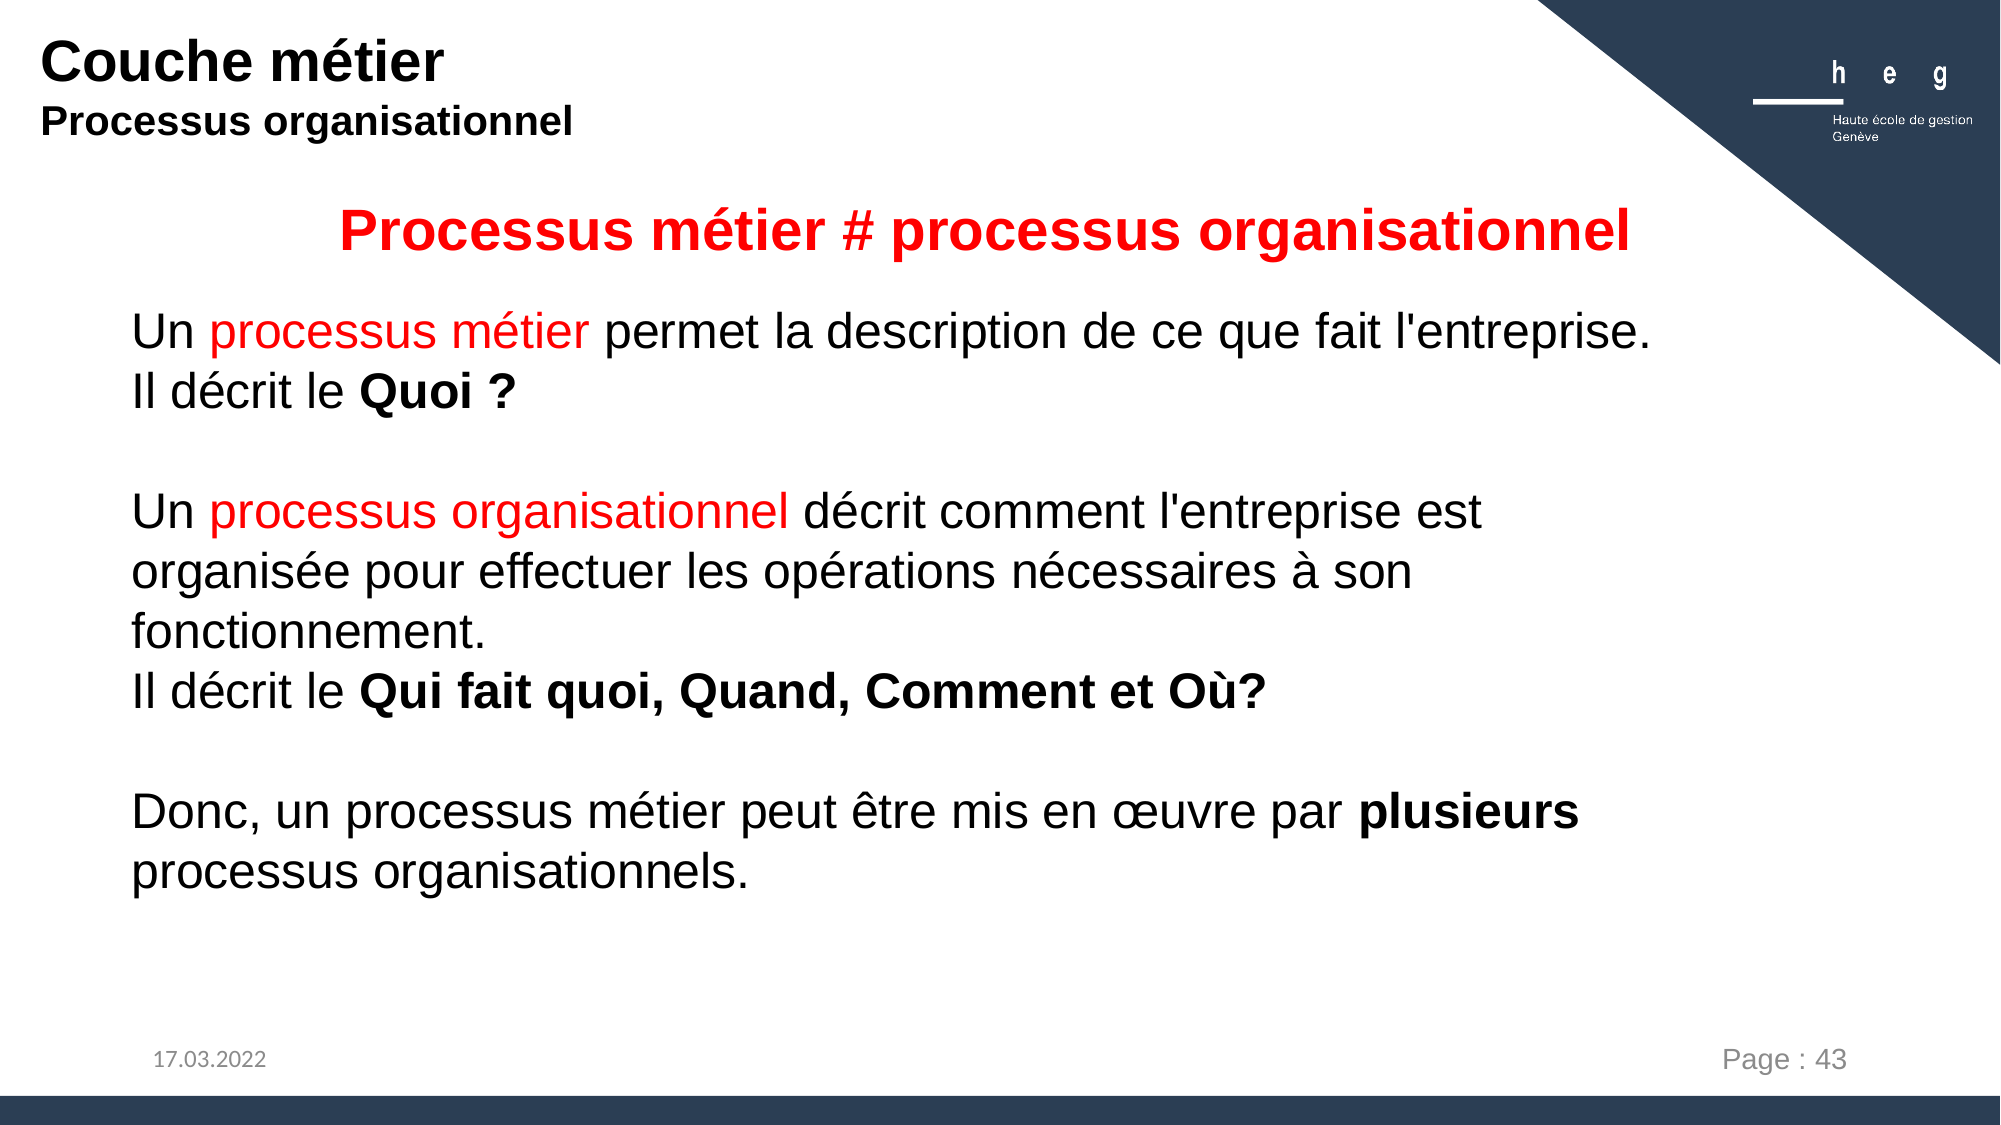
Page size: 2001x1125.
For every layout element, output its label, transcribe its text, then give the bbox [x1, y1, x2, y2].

picture [1753, 60, 1972, 141]
text_box Un processus métier permet la description de ce que fait l'entreprise. Il décrit le Quoi ? Un processus organisationnel décrit comment l'entreprise est organisée pour effectuer les opérations nécessaires à son fonctionnement. Il décrit le Qui fait quoi, Quand, Comment et Où? Donc, un processus métier peut être mis en œuvre par plusieurs processus organisationnels. [116, 290, 1697, 966]
text_box Couche métier Processus organisationnel [25, 16, 589, 151]
slide_number Page : 43 [1412, 1027, 1863, 1088]
title Processus métier # processus organisationnel [324, 172, 1675, 291]
